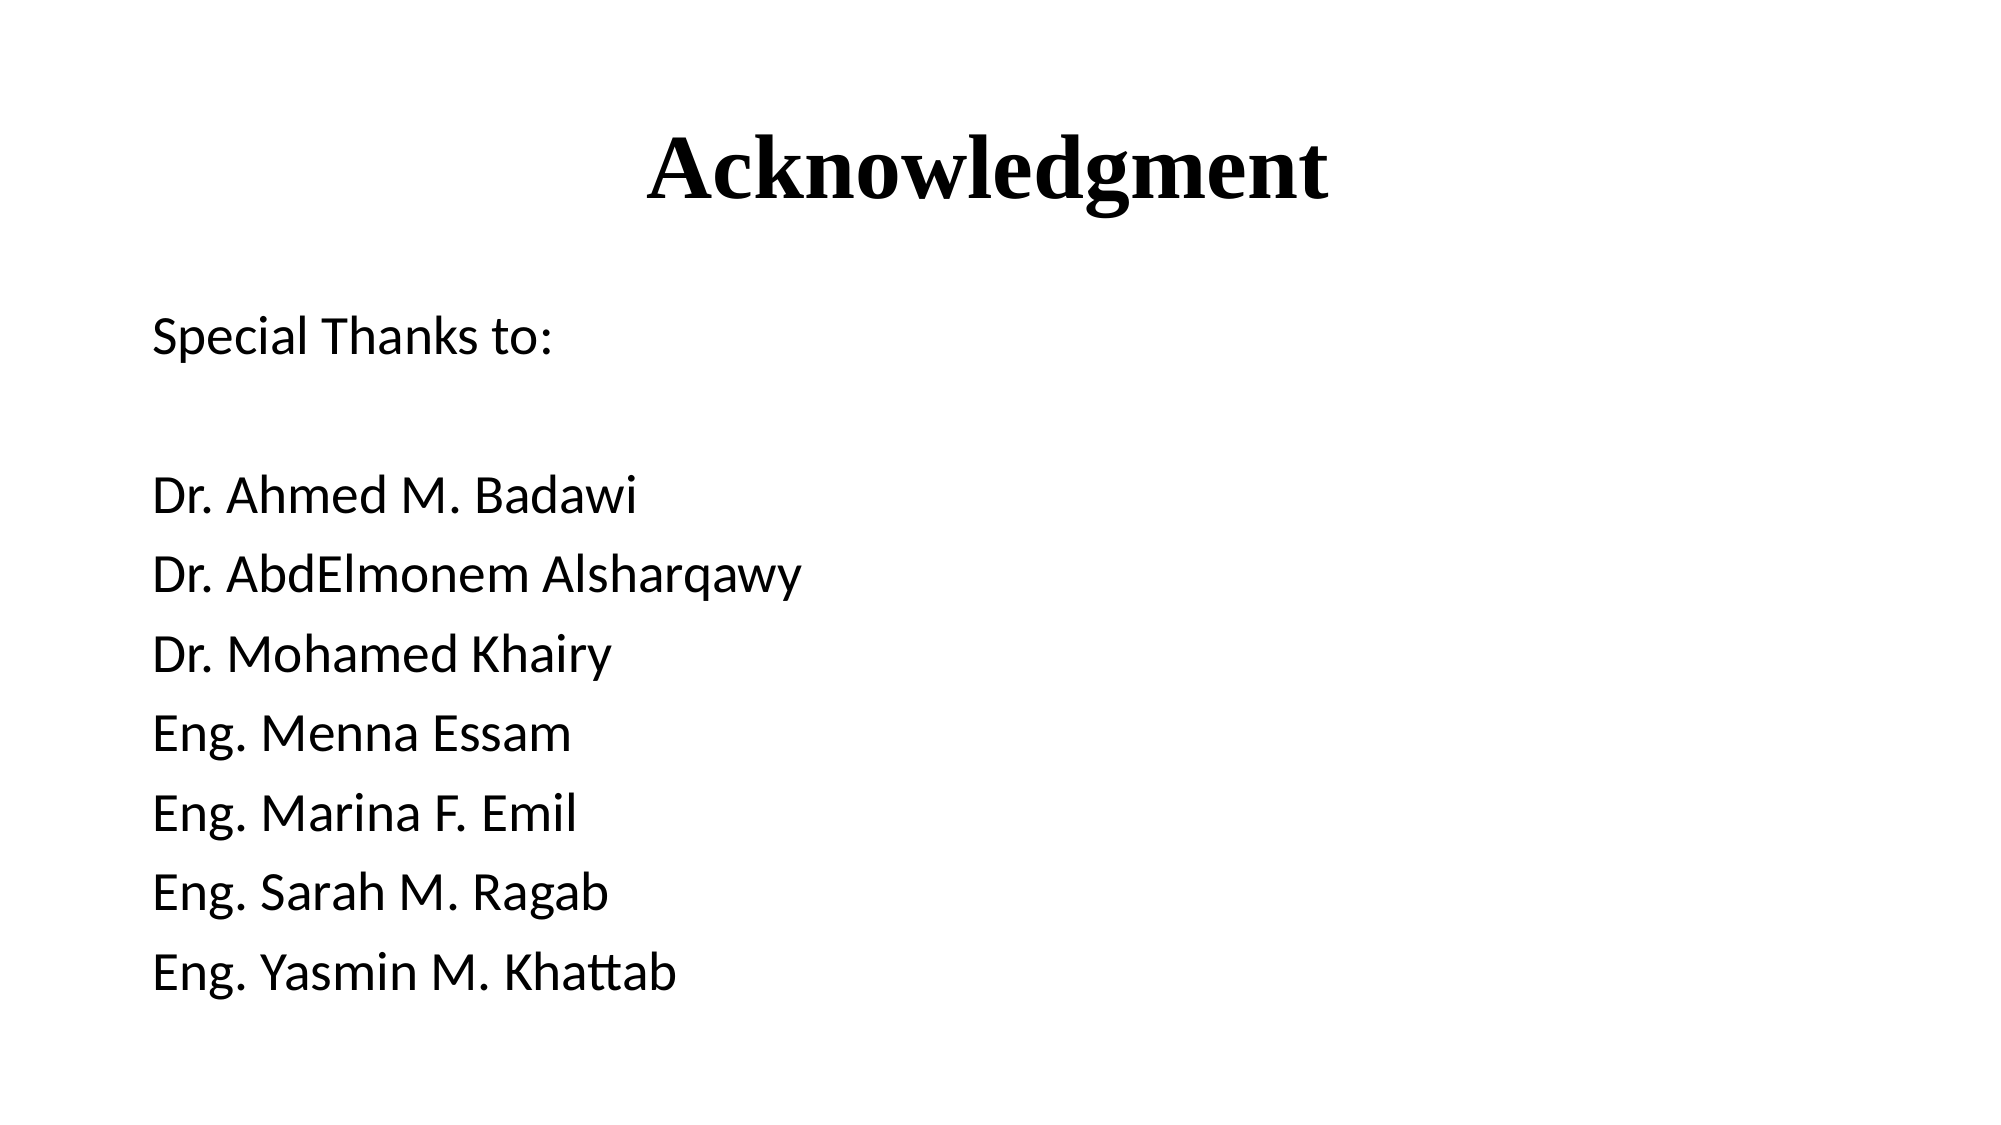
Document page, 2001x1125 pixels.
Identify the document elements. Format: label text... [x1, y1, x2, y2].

title Acknowledgment [137, 59, 1863, 278]
list Special Thanks to: Dr. Ahmed M. Badawi Dr. AbdElmonem Alsharqawy Dr. Mohamed Khairy Eng. Menna Essam Eng. Marina F. Emil Eng. Sarah M. Ragab Eng. Yasmin M. Khattab [137, 299, 1863, 1014]
